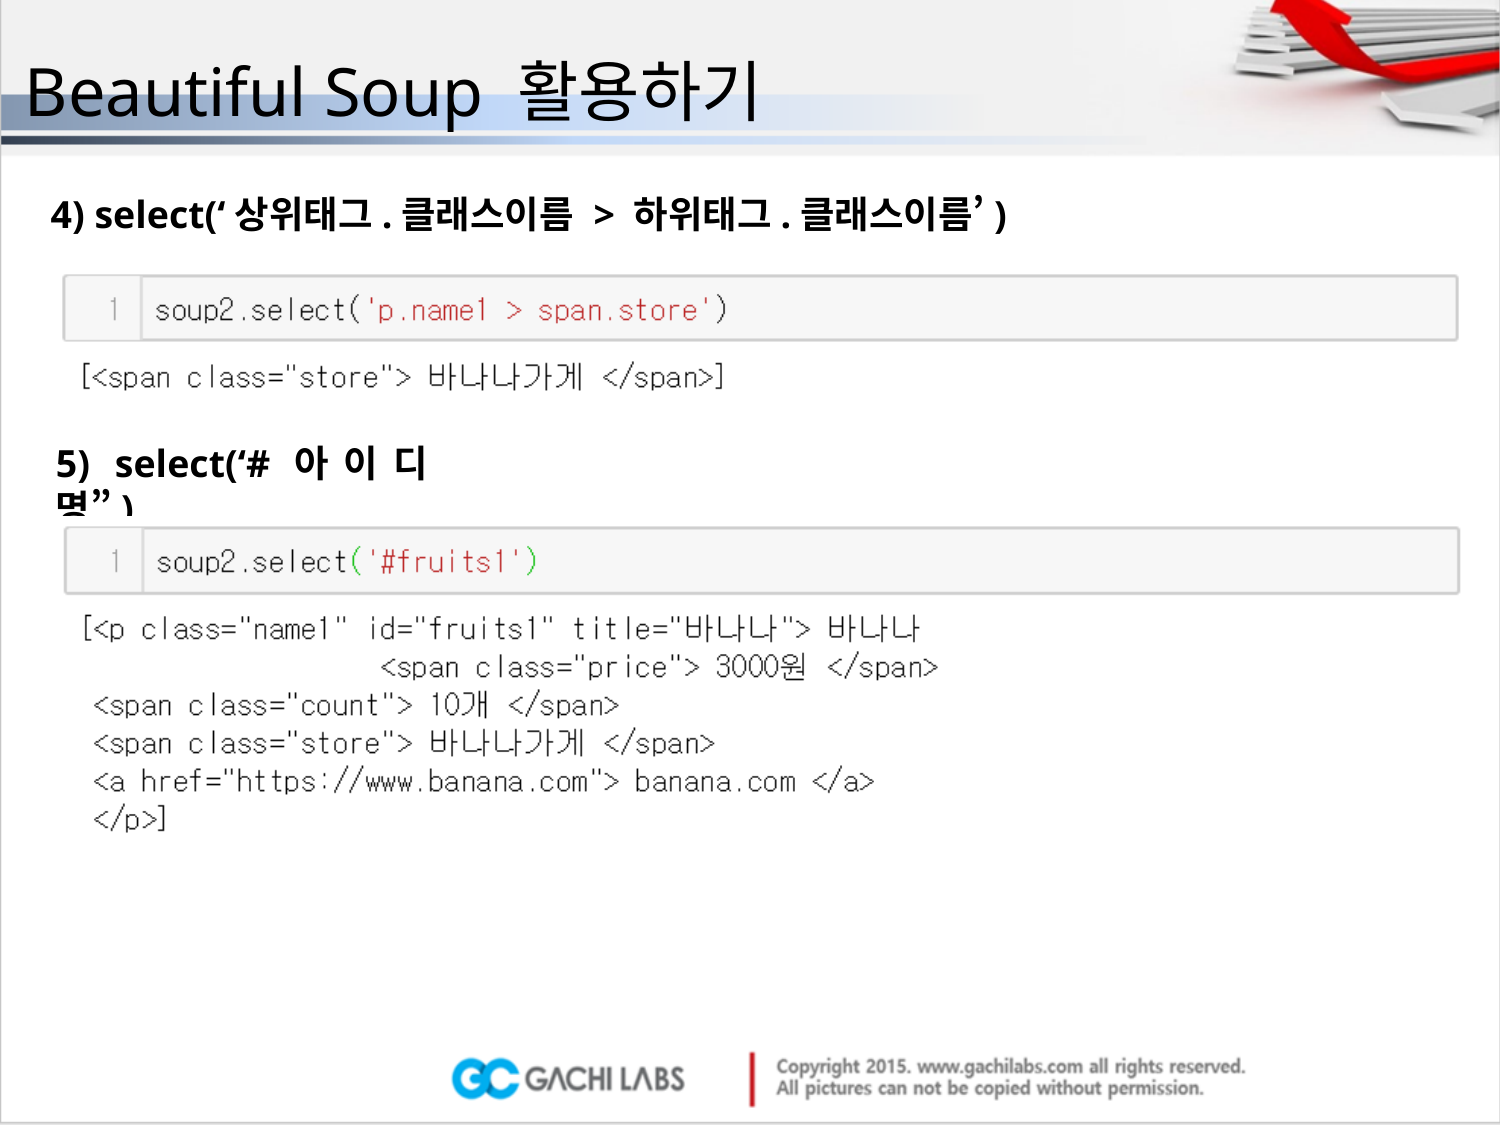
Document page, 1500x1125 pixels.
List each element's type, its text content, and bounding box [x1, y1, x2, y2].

text_box Beautiful Soup 활용하기 [18, 44, 1107, 136]
text_box 5) select(‘#아이디명”) [40, 432, 443, 493]
text_box 4) select(‘상위태그.클래스이름 > 하위태그.클래스이름’) [35, 183, 1090, 244]
picture [0, 0, 1500, 1125]
